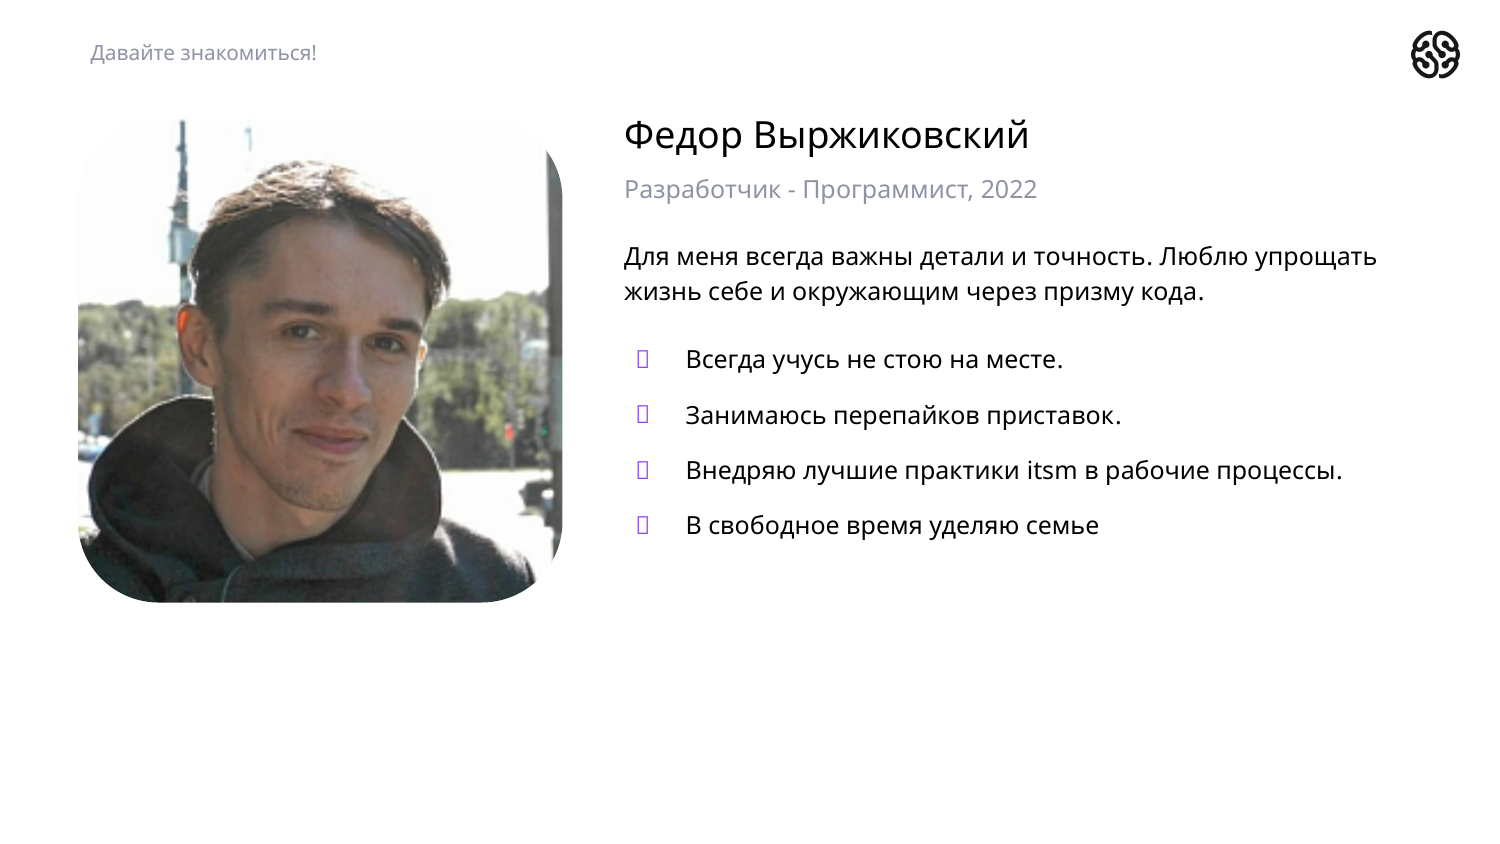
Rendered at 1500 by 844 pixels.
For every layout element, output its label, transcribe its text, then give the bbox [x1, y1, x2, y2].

picture [1411, 30, 1460, 79]
picture [77, 117, 563, 603]
title Федор Выржиковский [624, 118, 1412, 168]
subtitle Разработчик - Программист, 2022 [624, 168, 1412, 236]
subtitle Давайте знакомиться! [88, 24, 1066, 84]
subtitle Для меня всегда важны детали и точность. Люблю упрощать жизнь себе и окружающим через призму кода. Всегда учусь не стою на месте. Занимаюсь перепайков приставок. Внедряю лучшие практики itsm в рабочие процессы. В свободное время уделяю семье [624, 236, 1412, 726]
